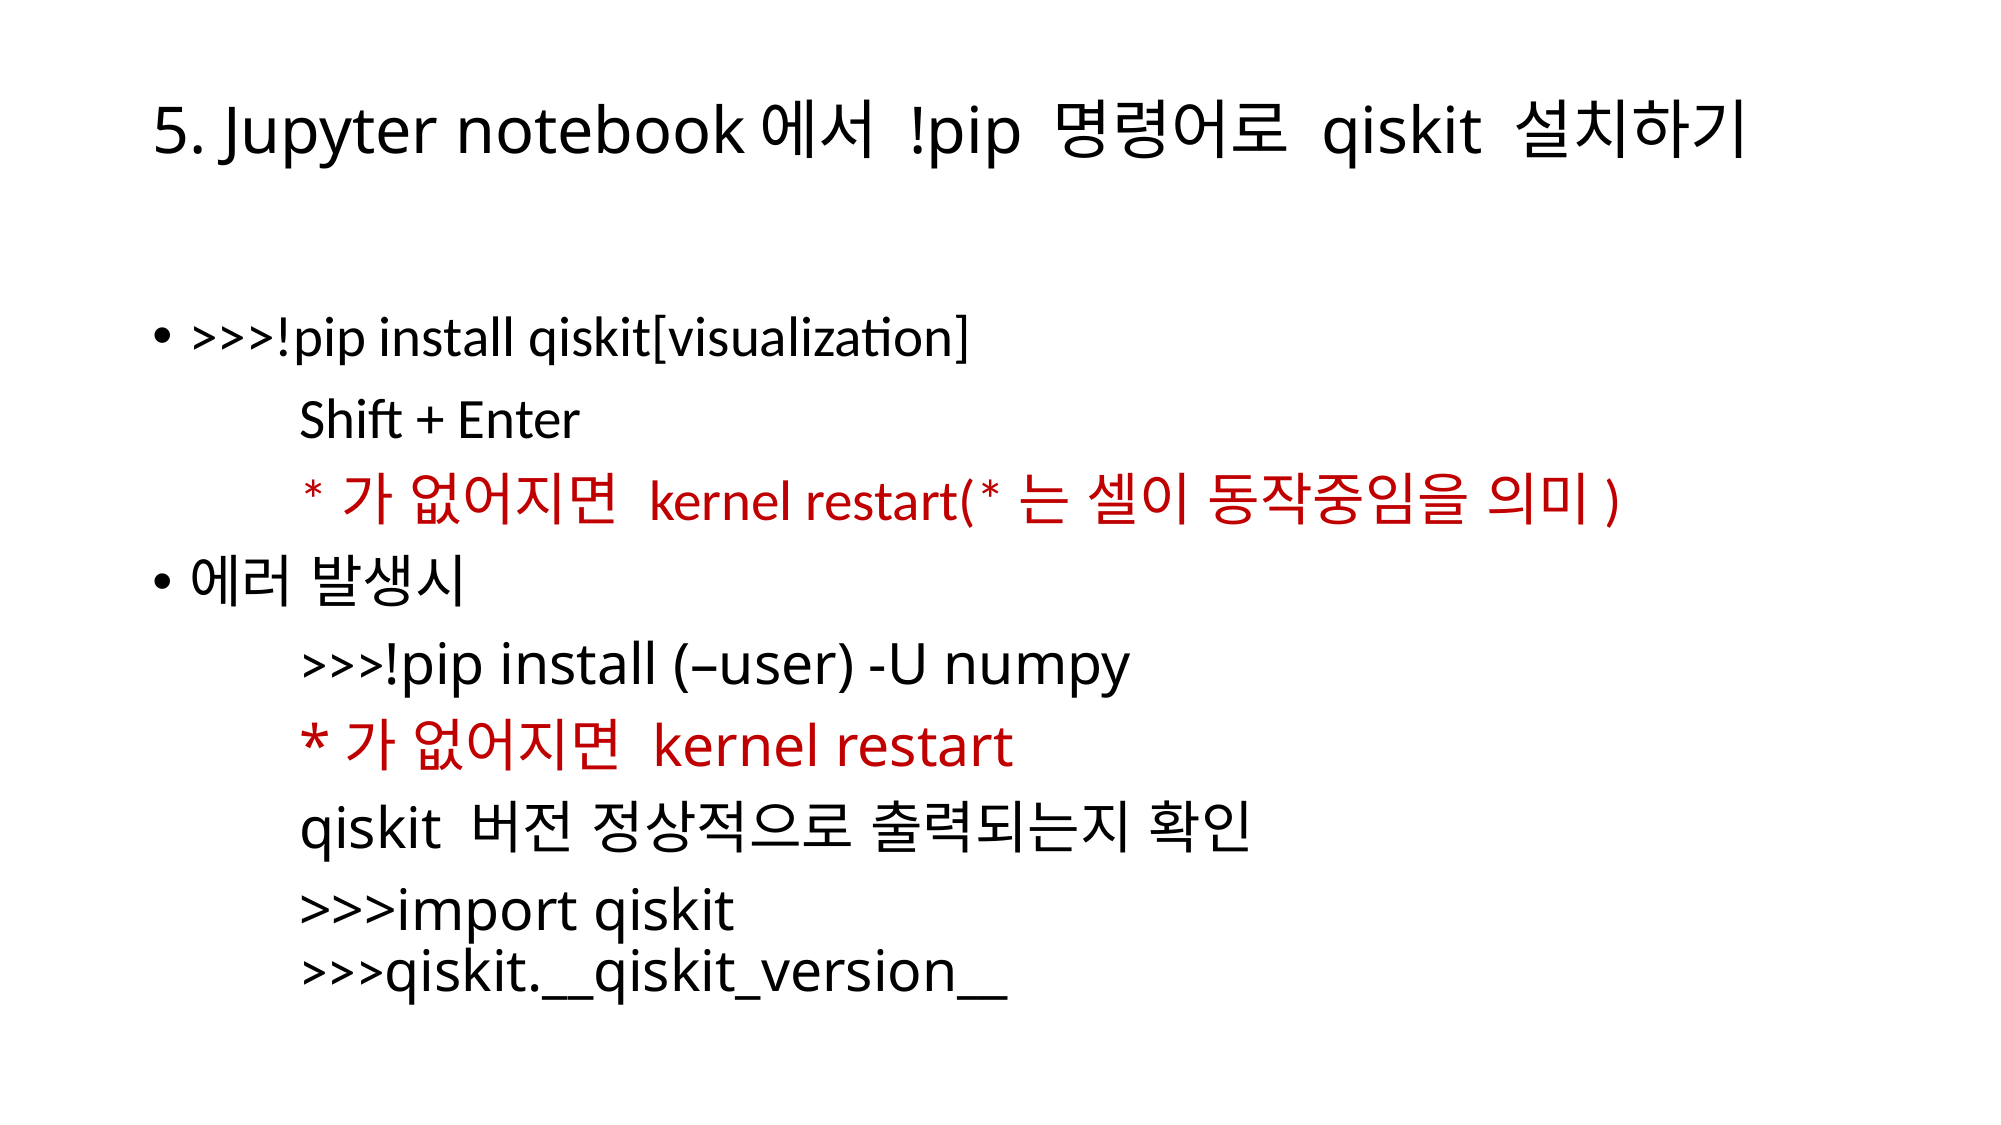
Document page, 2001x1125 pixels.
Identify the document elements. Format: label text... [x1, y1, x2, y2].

title 5. Jupyter notebook에서 !pip 명령어로 qiskit 설치하기 [137, 70, 1863, 289]
list >>>!pip install qiskit[visualization] Shift + Enter *가 없어지면 kernel restart(*는 셀이 동작중임을 의미) 에러 발생시 >>>!pip install (–user) -U numpy *가 없어지면 kernel restart qiskit 버전 정상적으로 출력되는지 확인 >>>import qiskit >>>qiskit.__qiskit_version__ [137, 299, 1863, 1014]
